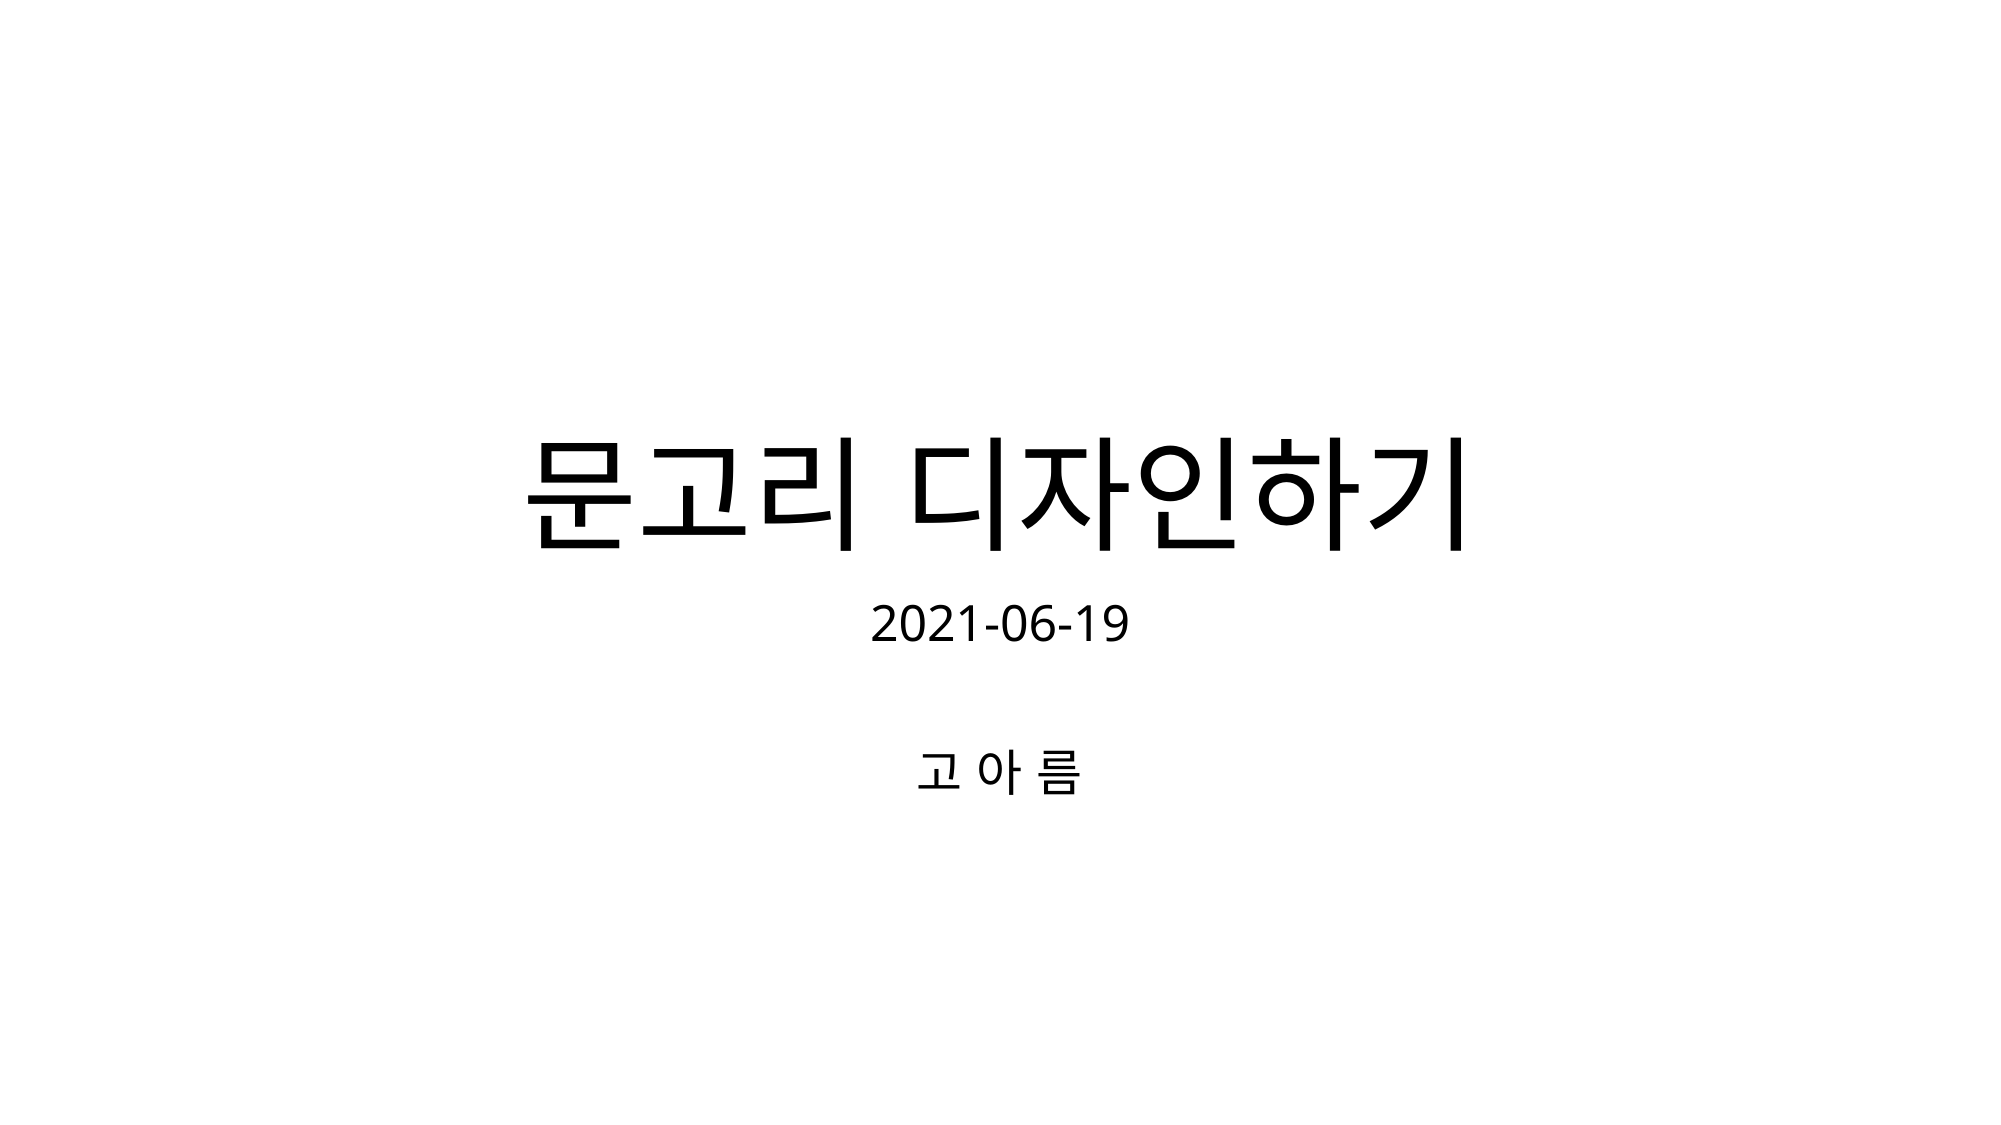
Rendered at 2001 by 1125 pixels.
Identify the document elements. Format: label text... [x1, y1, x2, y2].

subtitle 2021-06-19 고 아 름 [249, 590, 1750, 863]
title 문고리 디자인하기 [249, 184, 1750, 576]
